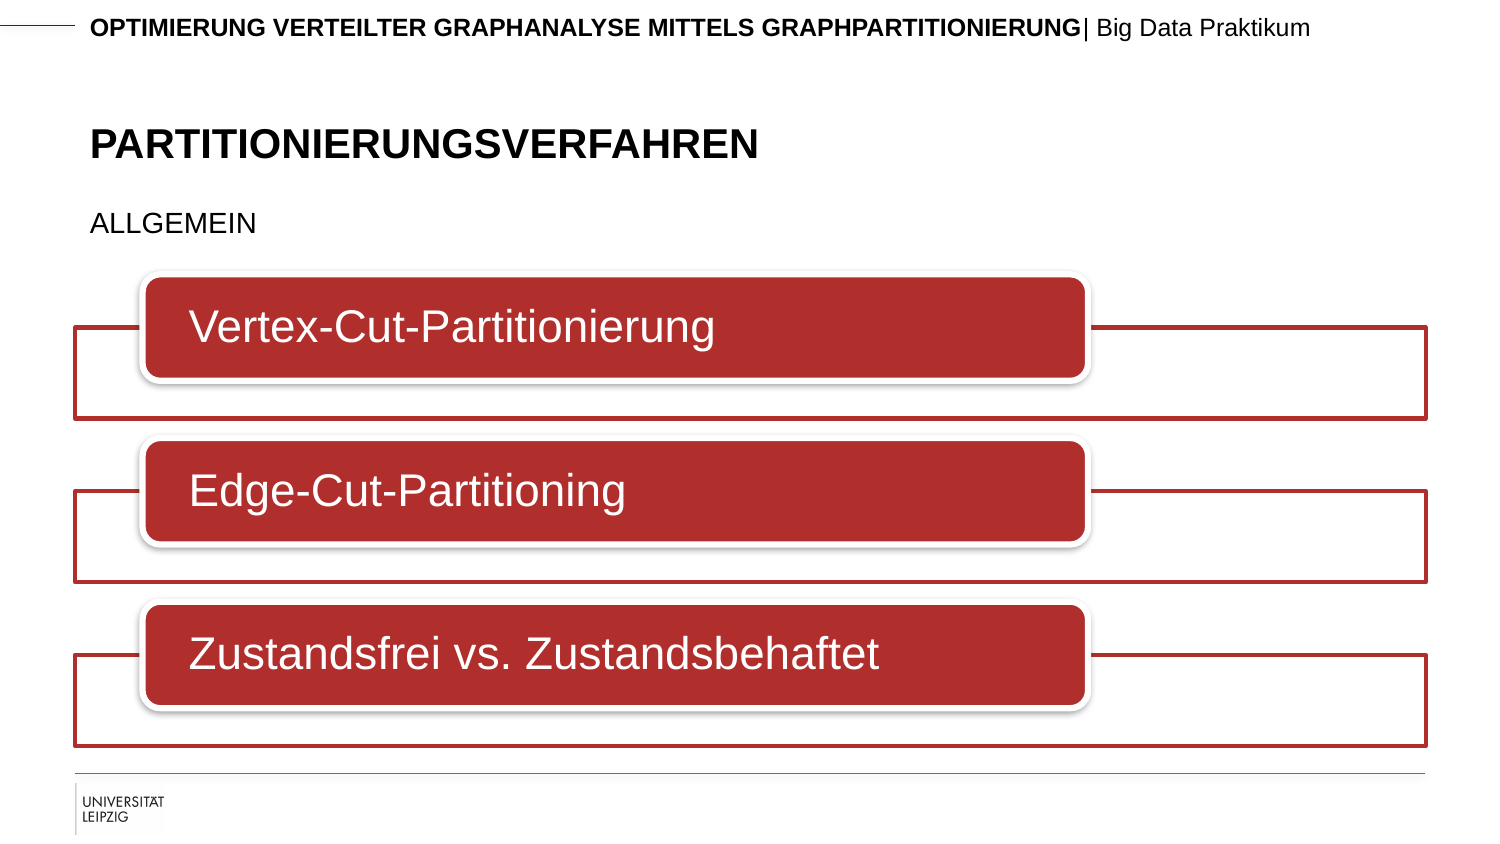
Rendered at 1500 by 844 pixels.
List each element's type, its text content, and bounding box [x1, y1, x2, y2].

picture [75, 782, 165, 836]
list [74, 265, 1426, 756]
list Allgemein [75, 184, 1426, 247]
title Partitionierungsverfahren [75, 50, 1426, 175]
